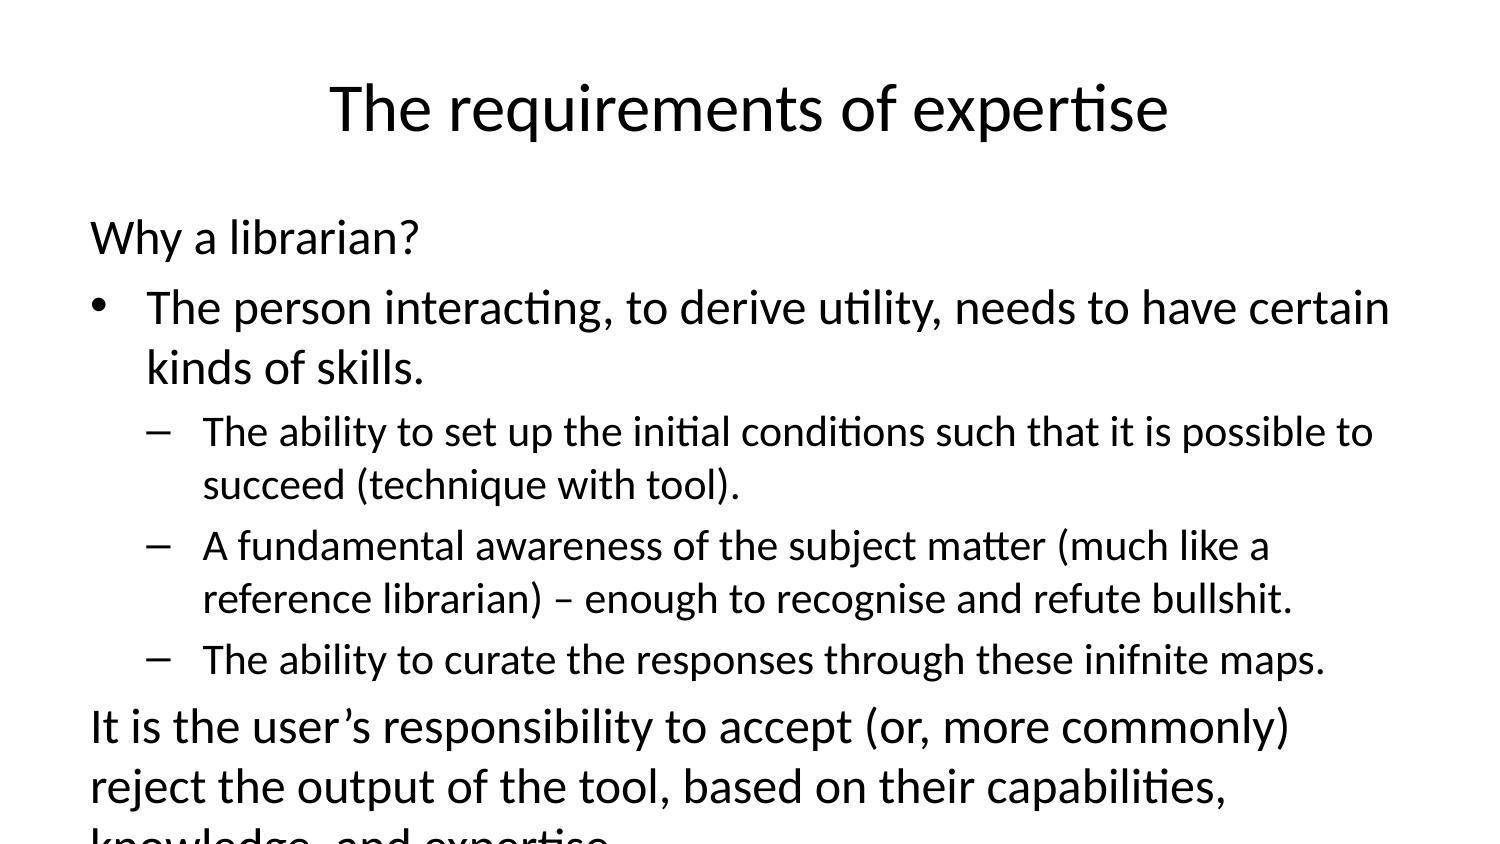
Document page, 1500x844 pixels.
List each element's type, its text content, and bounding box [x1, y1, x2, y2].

title The requirements of expertise [75, 33, 1425, 175]
list Why a librarian? The person interacting, to derive utility, needs to have certain kinds of skills. The ability to set up the initial conditions such that it is possible to succeed (technique with tool). A fundamental awareness of the subject matter (much like a reference librarian) – enough to recognise and refute bullshit. The ability to curate the responses through these inifnite maps. It is the user’s responsibility to accept (or, more commonly) reject the output of the tool, based on their capabilities, knowledge, and expertise. [75, 196, 1425, 754]
